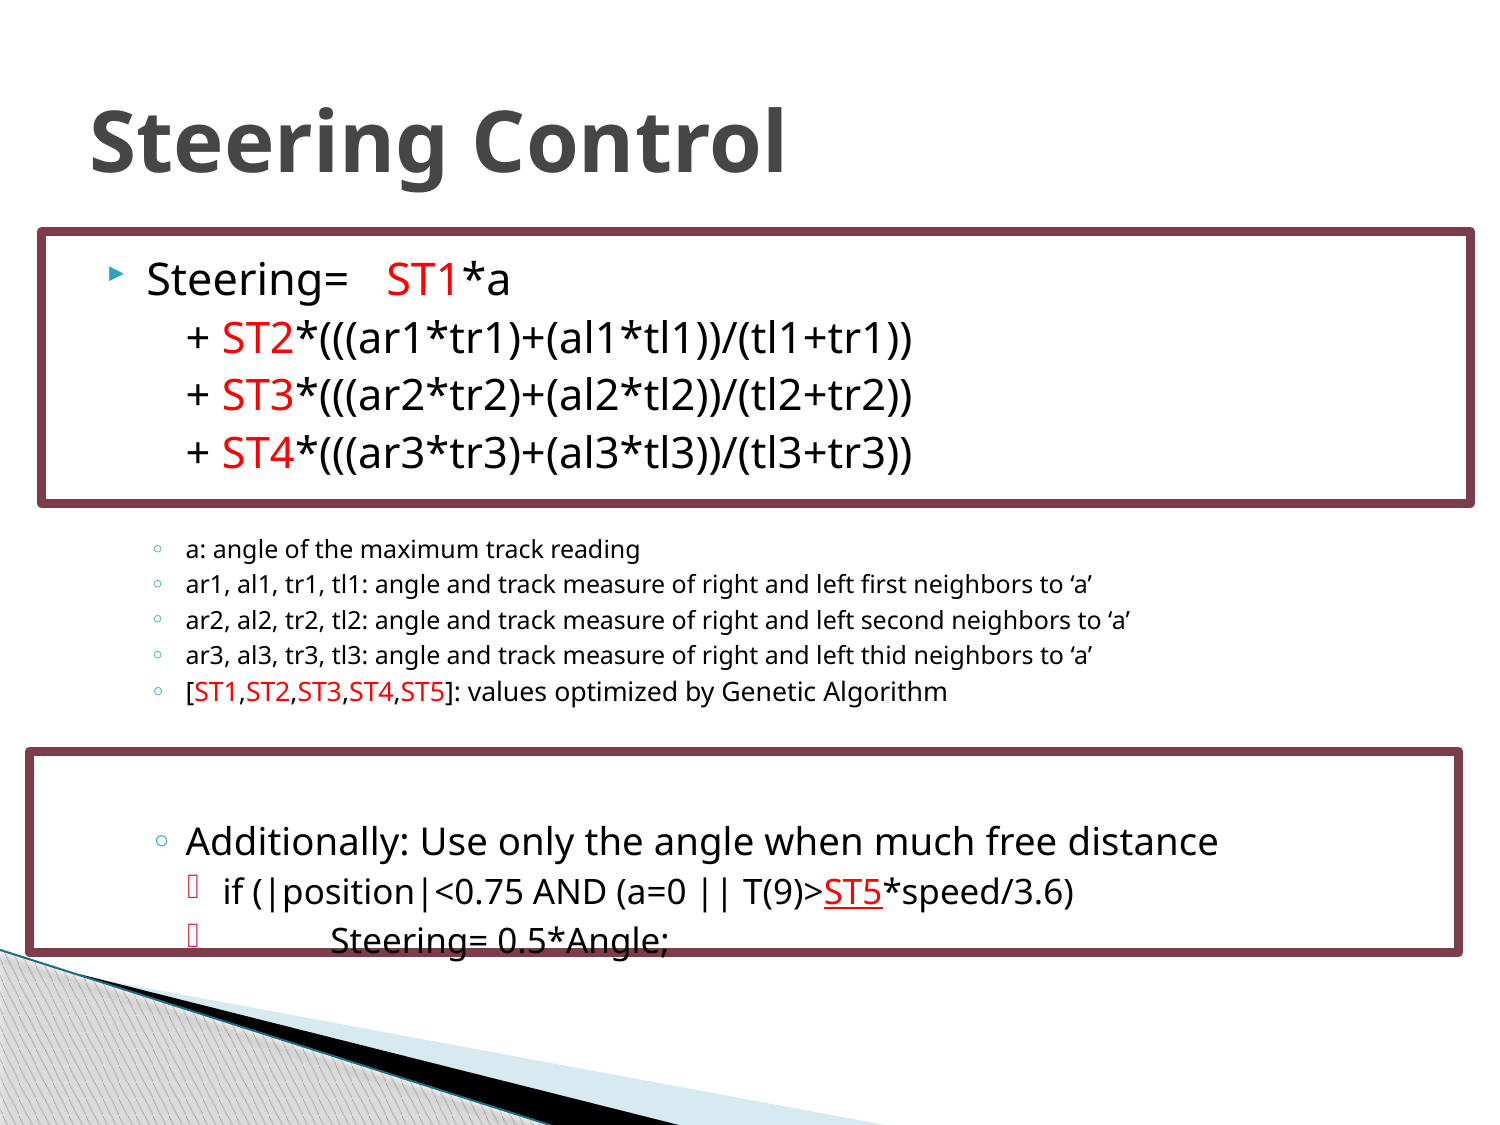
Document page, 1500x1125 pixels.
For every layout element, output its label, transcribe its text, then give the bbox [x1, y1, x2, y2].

text_box [25, 747, 75, 957]
title Steering Control [75, 45, 1425, 233]
text_box [37, 227, 1475, 508]
text_box [1425, 747, 1463, 957]
list Steering= ST1*a + ST2*(((ar1*tr1)+(al1*tl1))/(tl1+tr1)) + ST3*(((ar2*tr2)+(al2*tl2))/(tl2+tr2)) + ST4*(((ar3*tr3)+(al3*tl3))/(tl3+tr3)) a: angle of the maximum track reading ar1, al1, tr1, tl1: angle and track measure of right and left first neighbors to ‘a’ ar2, al2, tr2, tl2: angle and track measure of right and left second neighbors to ‘a’ ar3, al3, tr3, tl3: angle and track measure of right and left thid neighbors to ‘a’ [ST1,ST2,ST3,ST4,ST5]: values optimized by Genetic Algorithm Additionally: Use only the angle when much free distance if (|position|<0.75 AND (a=0 || T(9)>ST5*speed/3.6) Steering= 0.5*Angle; [75, 243, 1425, 986]
